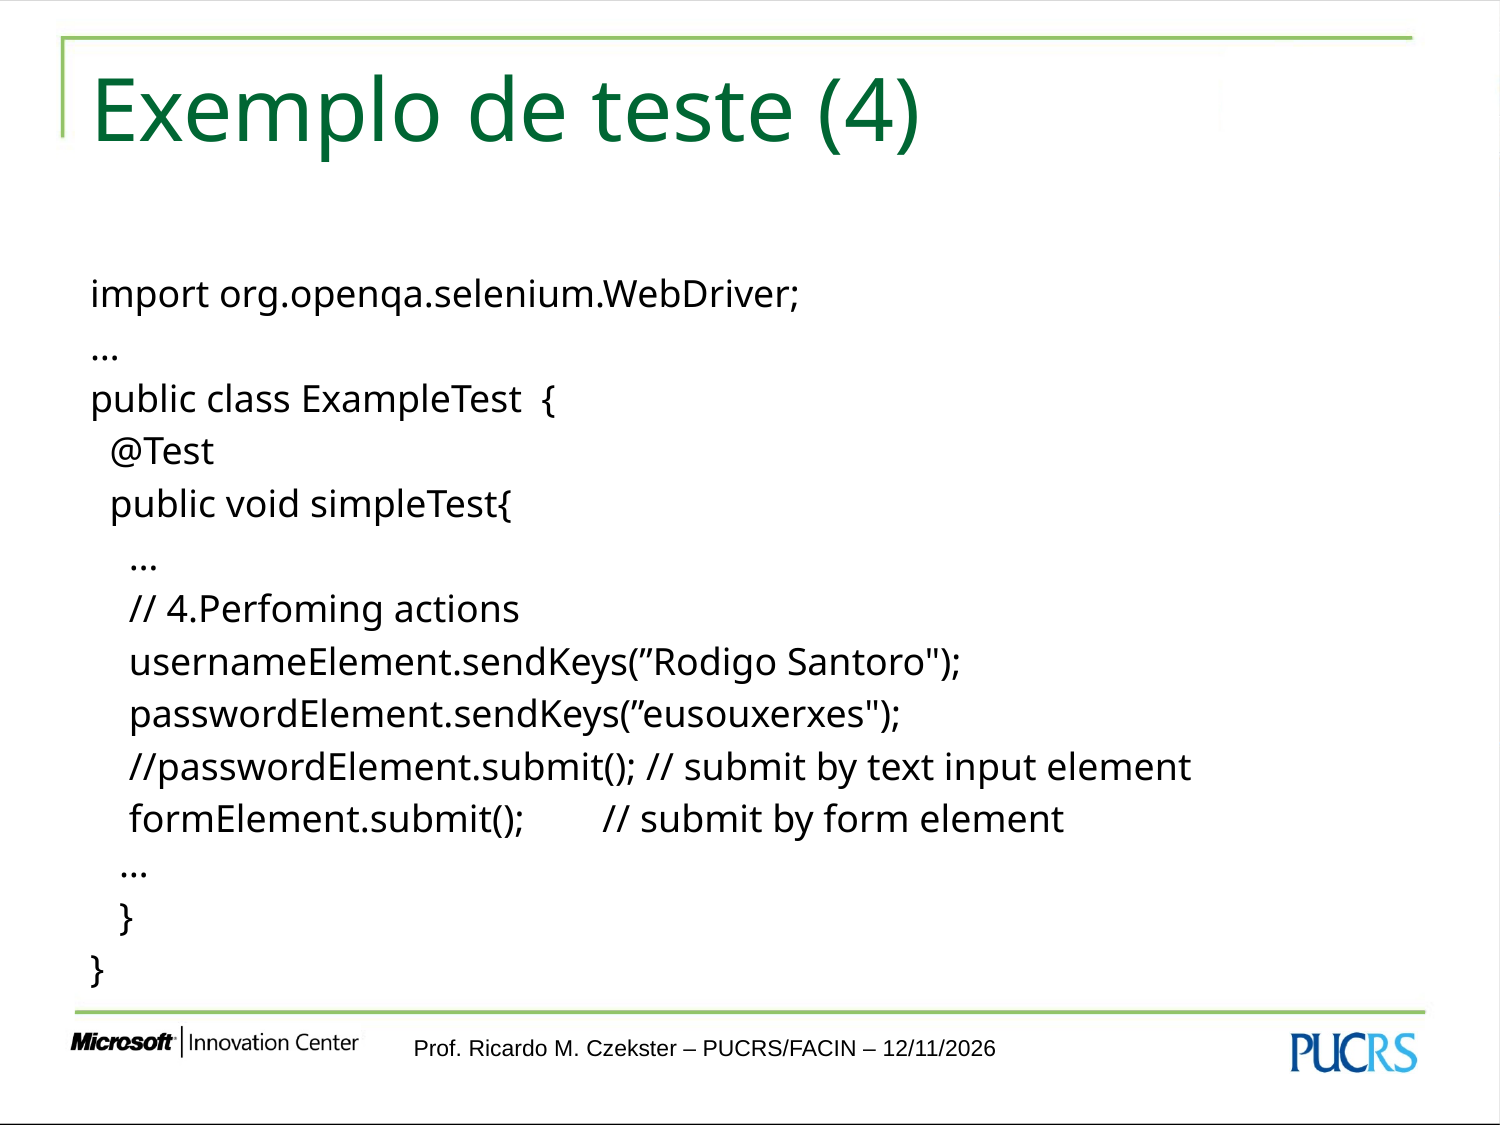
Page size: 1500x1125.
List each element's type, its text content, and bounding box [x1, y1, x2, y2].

title Exemplo de teste (4) [74, 46, 1419, 235]
picture [0, 0, 1500, 1125]
list import org.openqa.selenium.WebDriver; … public class ExampleTest { @Test public void simpleTest{ … // 4.Perfoming actions usernameElement.sendKeys(”Rodigo Santoro"); passwordElement.sendKeys(”eusouxerxes"); //passwordElement.submit(); // submit by text input element formElement.submit(); // submit by form element … } } [74, 262, 1426, 1006]
